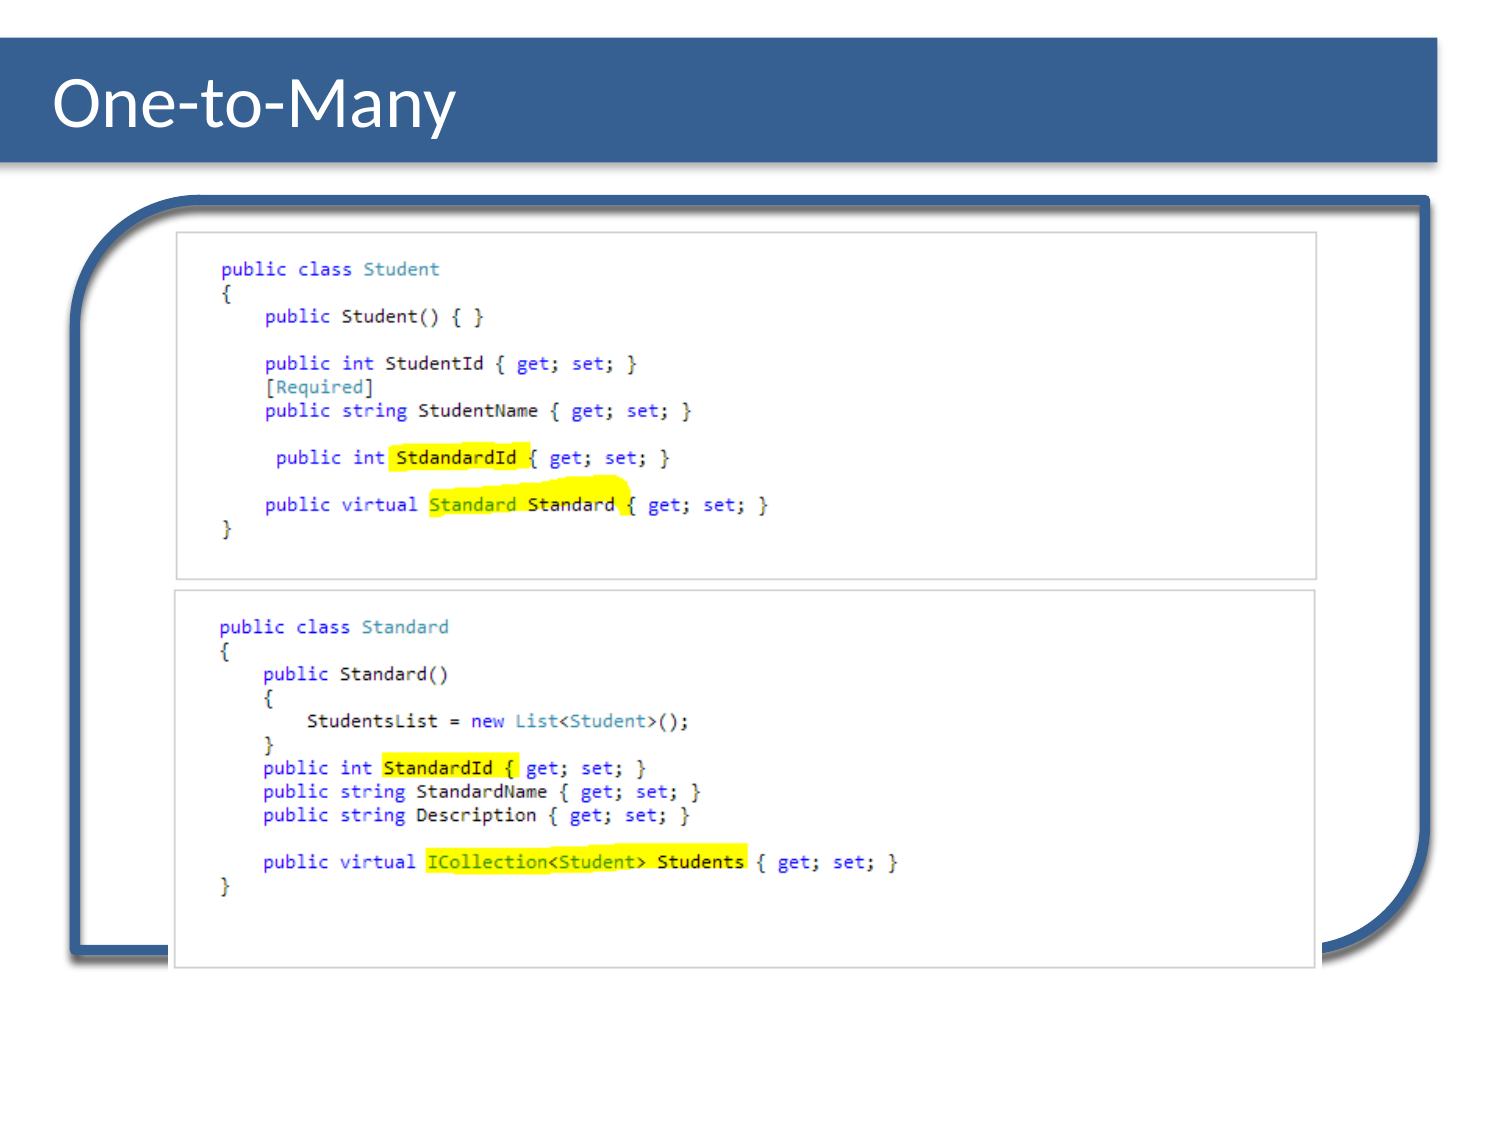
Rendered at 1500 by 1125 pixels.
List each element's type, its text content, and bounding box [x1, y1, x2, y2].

picture [168, 224, 1323, 976]
title One-to-Many [37, 45, 1425, 150]
